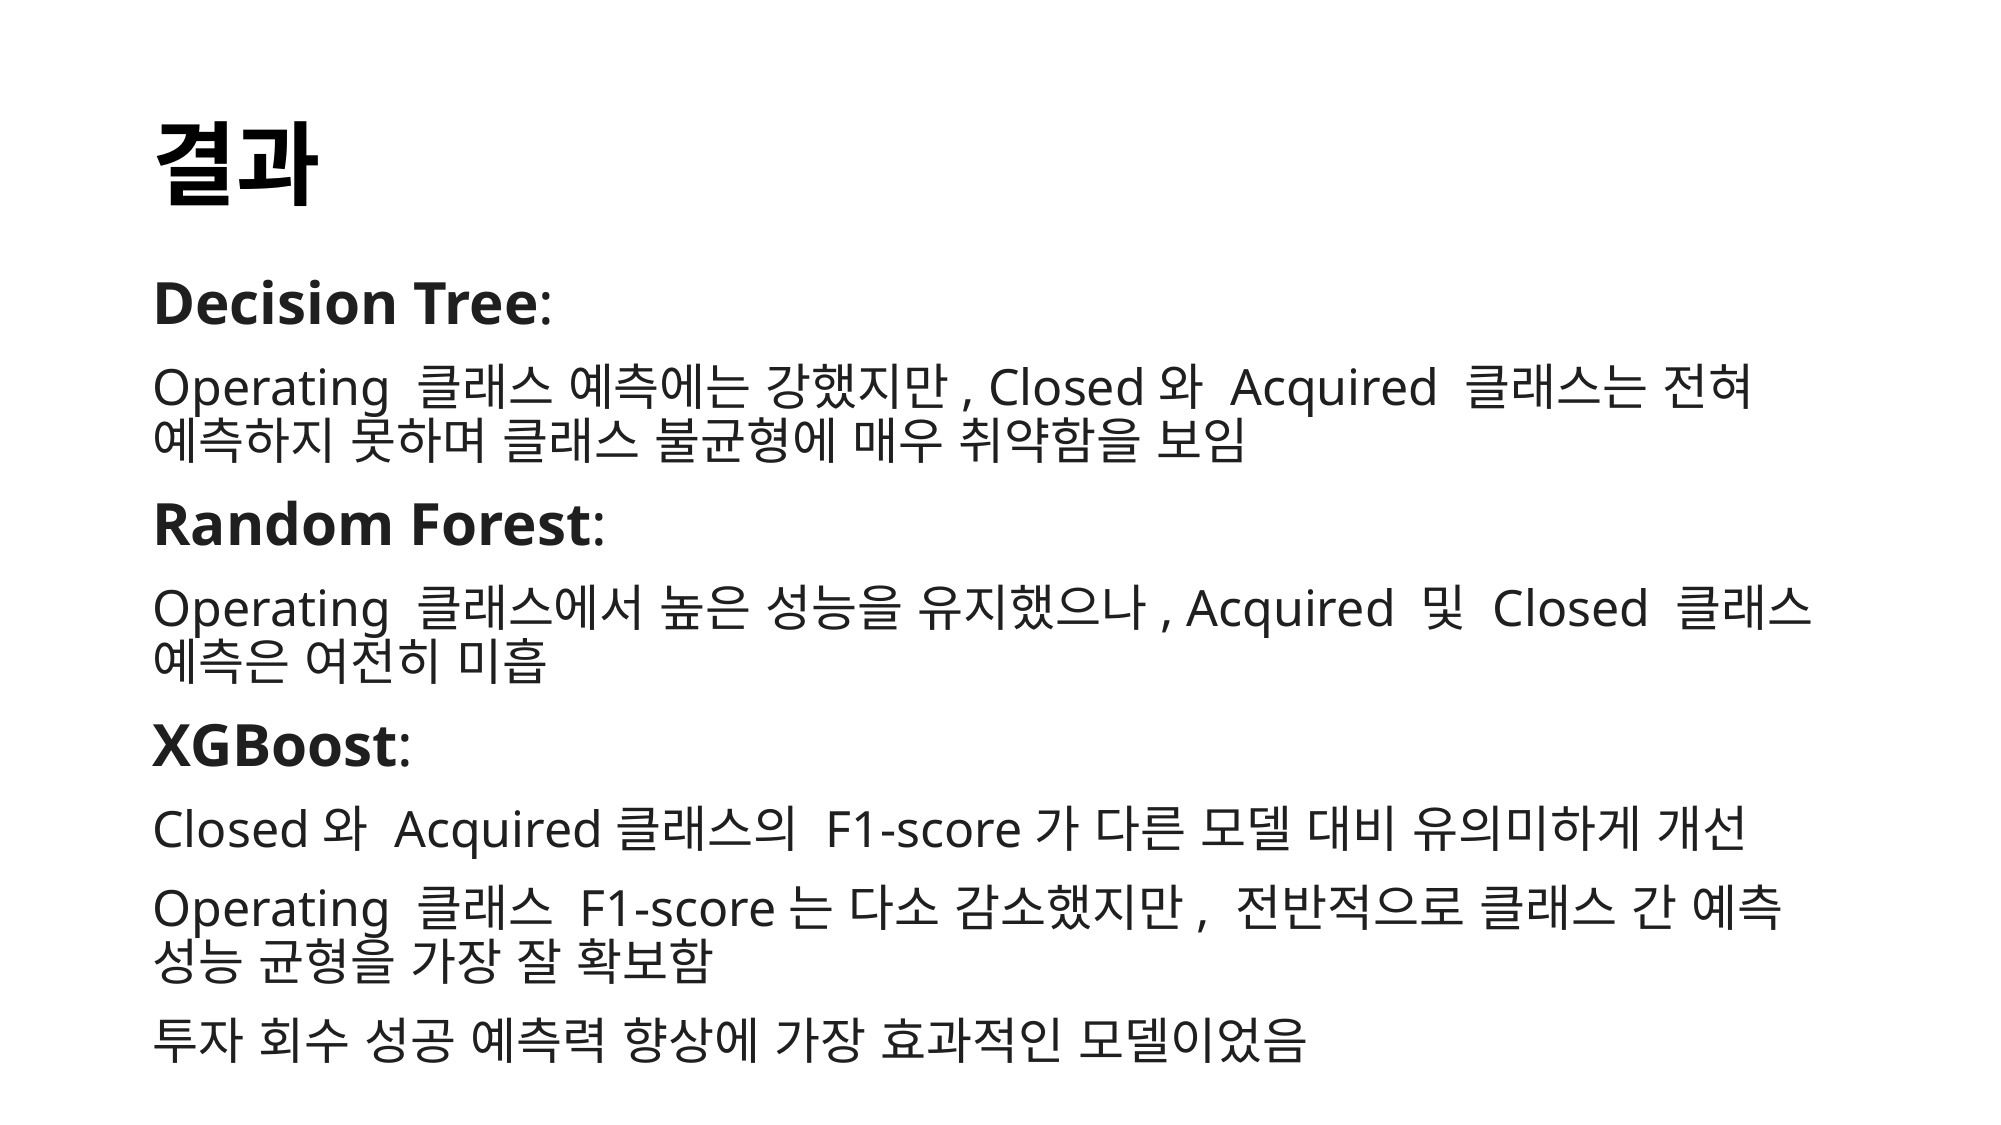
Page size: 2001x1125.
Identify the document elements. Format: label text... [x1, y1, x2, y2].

title 결과 [137, 59, 1863, 266]
list Decision Tree: Operating 클래스 예측에는 강했지만, Closed와 Acquired 클래스는 전혀 예측하지 못하며 클래스 불균형에 매우 취약함을 보임 Random Forest: Operating 클래스에서 높은 성능을 유지했으나, Acquired 및 Closed 클래스 예측은 여전히 미흡 XGBoost: Closed와 Acquired클래스의 F1-score가 다른 모델 대비 유의미하게 개선 Operating 클래스 F1-score는 다소 감소했지만, 전반적으로 클래스 간 예측 성능 균형을 가장 잘 확보함 투자 회수 성공 예측력 향상에 가장 효과적인 모델이었음 [137, 266, 1863, 1033]
